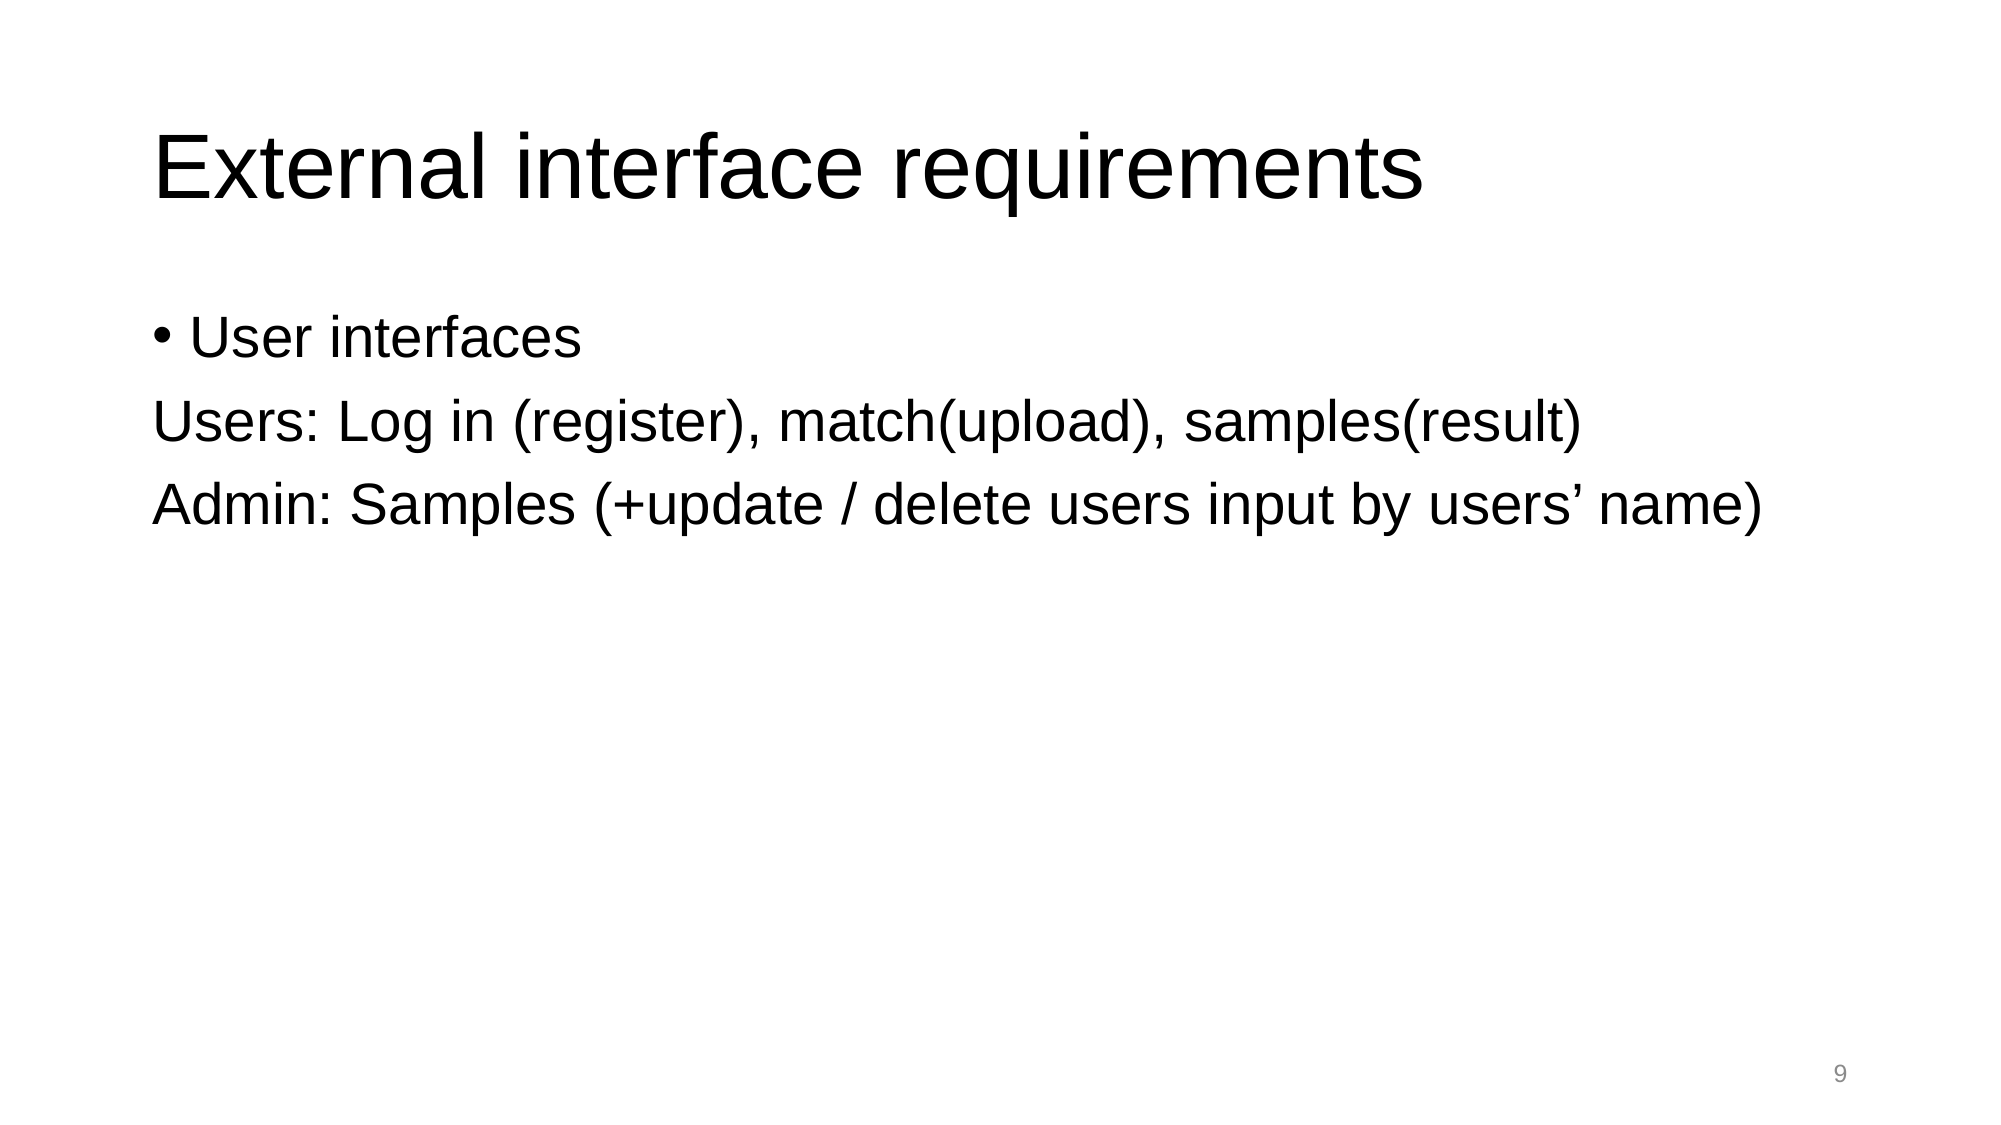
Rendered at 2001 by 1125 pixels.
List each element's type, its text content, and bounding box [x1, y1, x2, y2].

slide_number 9 [1412, 1042, 1863, 1103]
list User interfaces Users: Log in (register), match(upload), samples(result) Admin: Samples (+update / delete users input by users’ name) [137, 299, 1863, 1014]
title External interface requirements [137, 59, 1863, 278]
